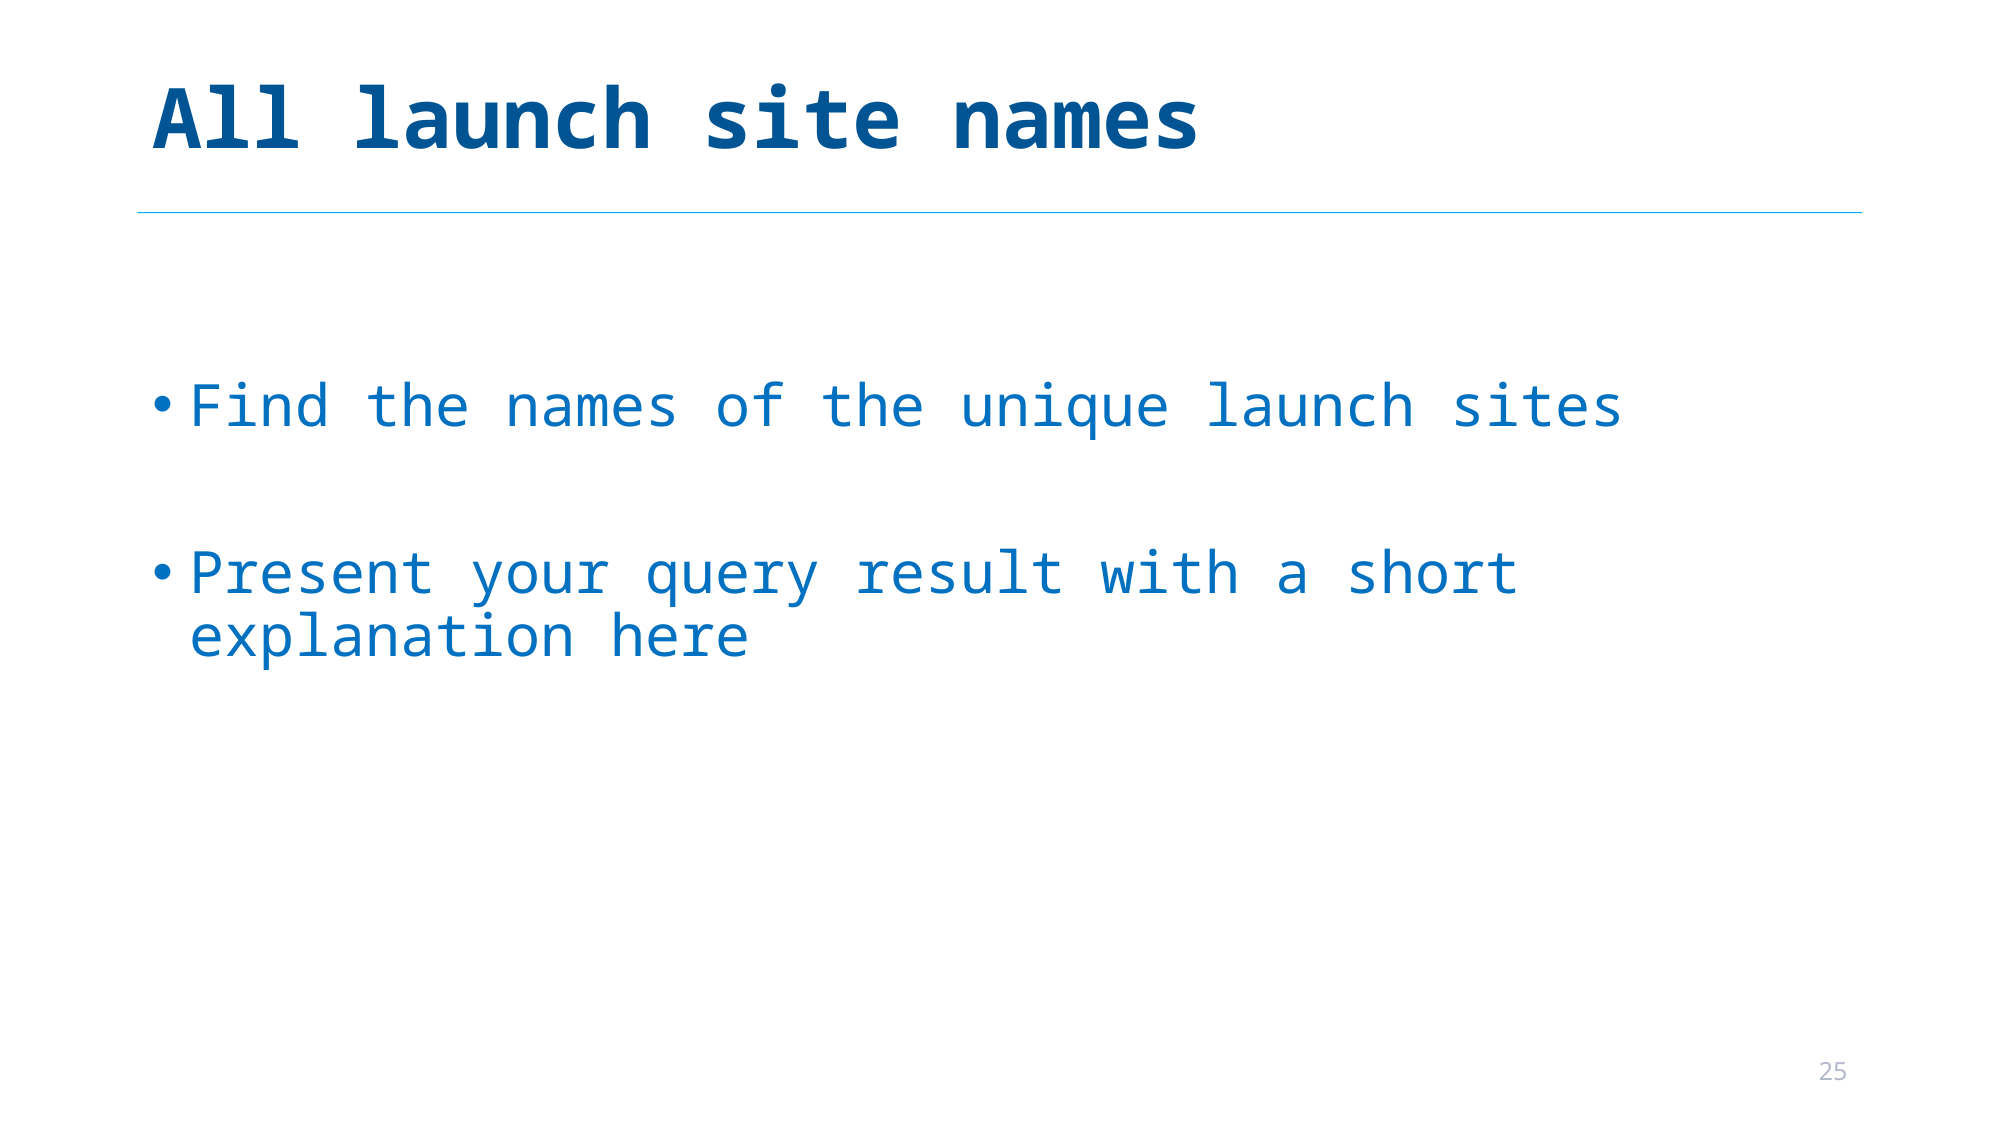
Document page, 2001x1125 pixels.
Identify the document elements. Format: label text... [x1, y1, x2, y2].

slide_number 25 [1412, 1042, 1863, 1103]
title All launch site names [137, 13, 1863, 231]
list Find the names of the unique launch sites Present your query result with a short explanation here [137, 277, 1863, 992]
